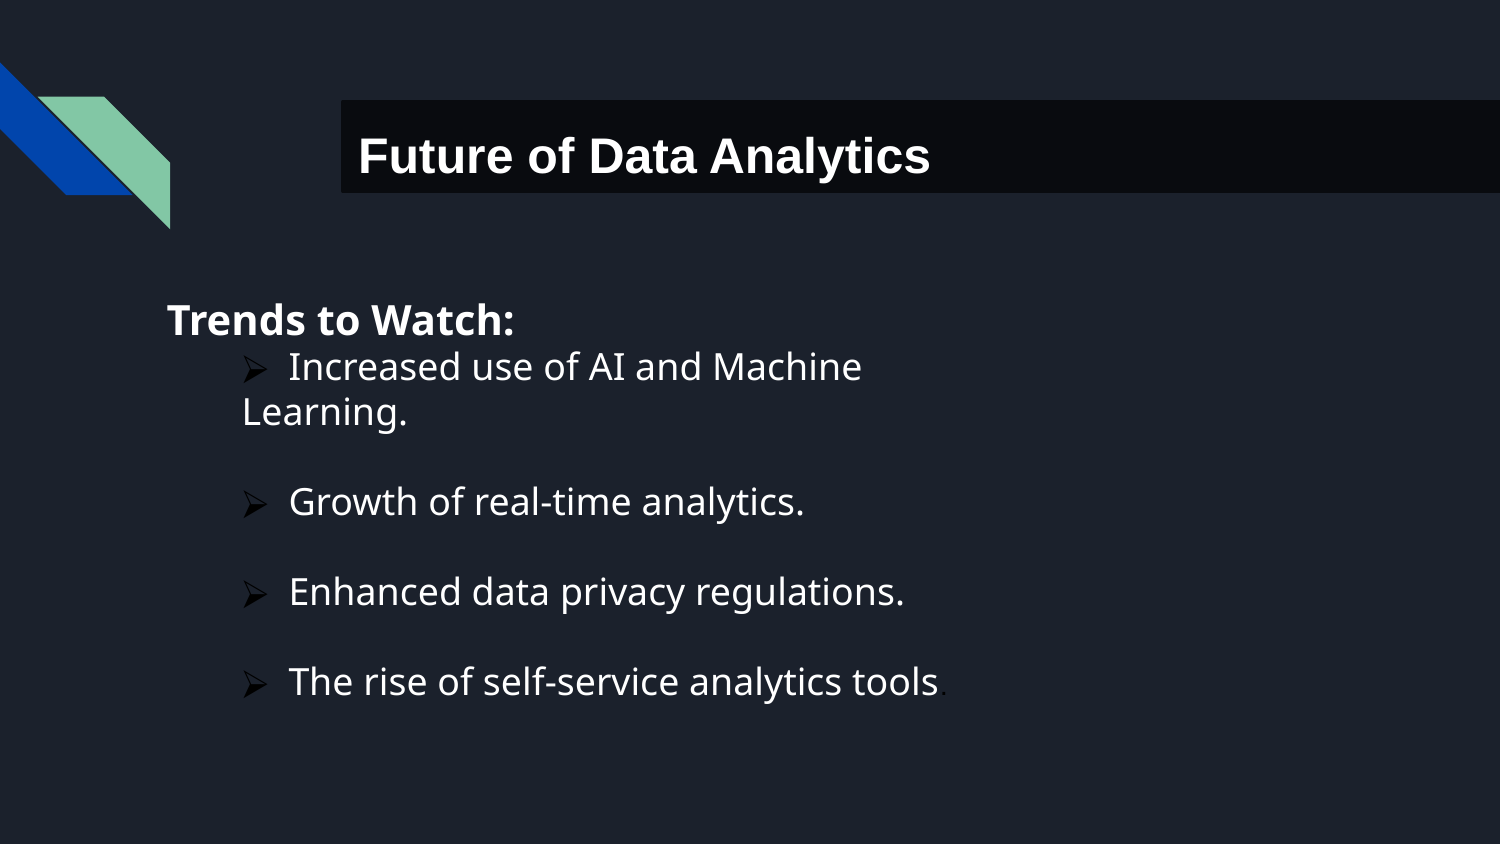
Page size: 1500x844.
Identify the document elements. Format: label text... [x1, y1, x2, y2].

text_box Trends to Watch: Increased use of AI and Machine Learning. Growth of real-time analytics. Enhanced data privacy regulations. The rise of self-service analytics tools. [151, 285, 1226, 715]
text_box [343, 101, 1500, 192]
text_box Future of Data Analytics [343, 115, 954, 252]
